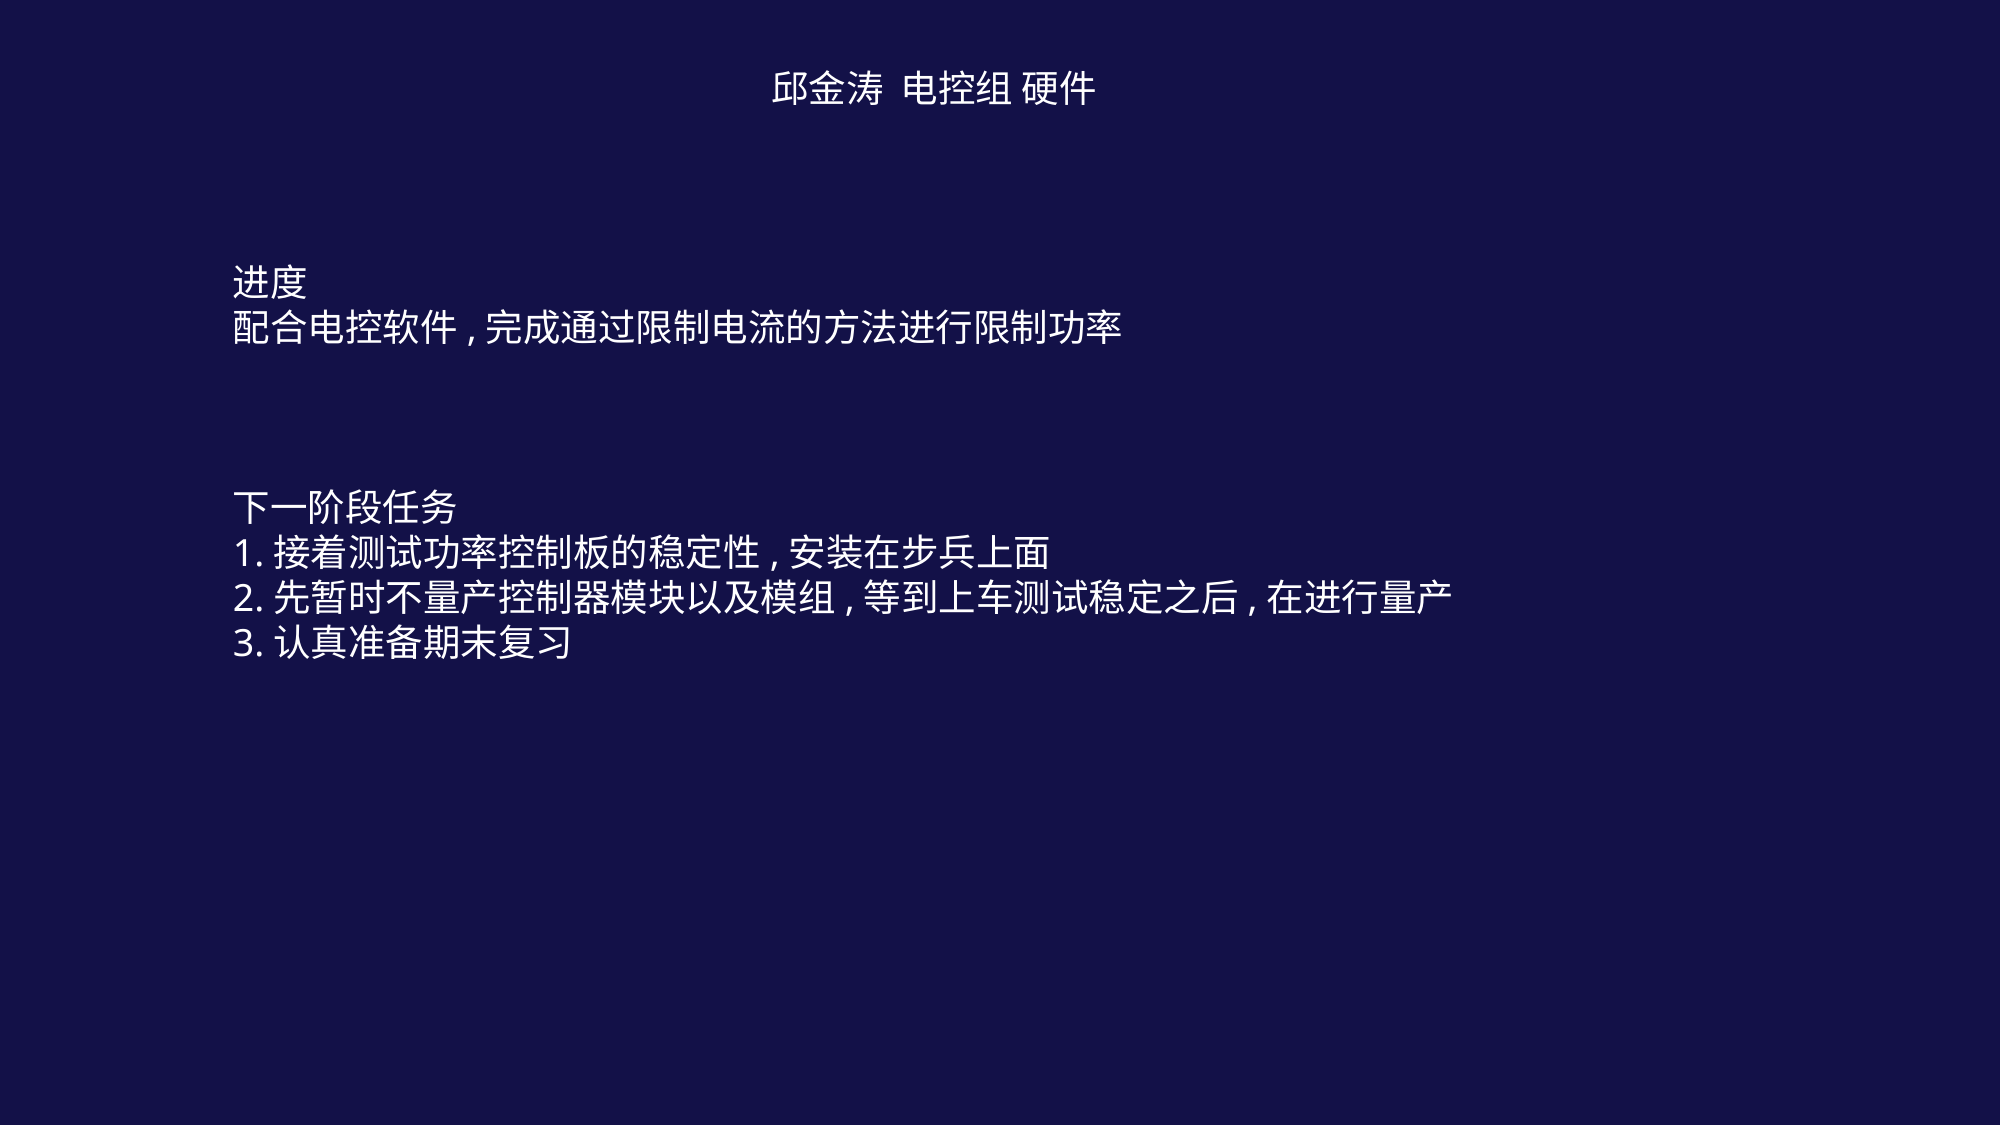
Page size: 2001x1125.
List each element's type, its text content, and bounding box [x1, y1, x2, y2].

text_box 进度 配合电控软件,完成通过限制电流的方法进行限制功率 下一阶段任务 1.接着测试功率控制板的稳定性,安装在步兵上面 2.先暂时不量产控制器模块以及模组,等到上车测试稳定之后,在进行量产 3.认真准备期末复习 [143, 206, 1990, 761]
text_box 邱金涛 电控组 硬件 [756, 57, 1757, 118]
